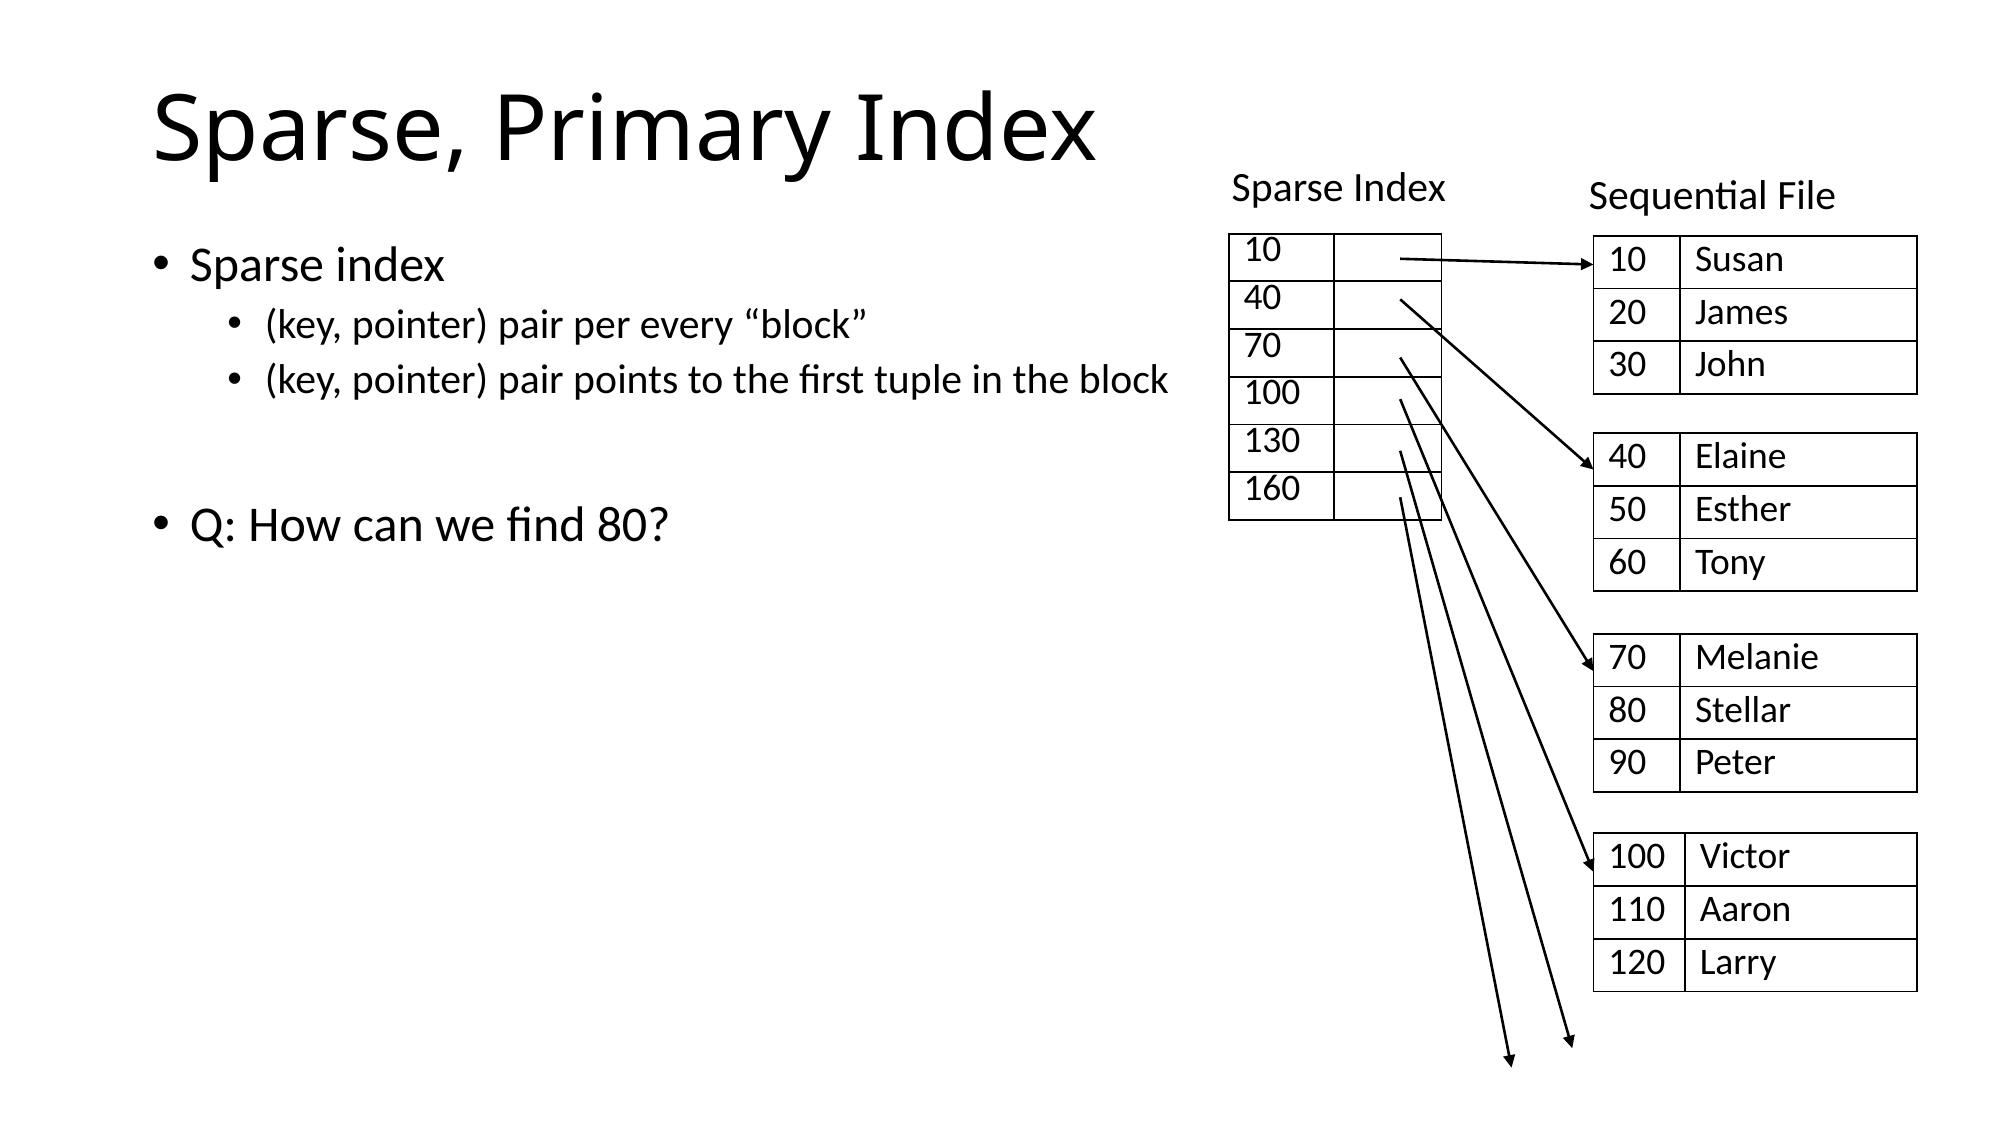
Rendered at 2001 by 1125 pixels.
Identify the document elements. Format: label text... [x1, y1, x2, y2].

table_cell 100 [1230, 378, 1333, 424]
table_header Elaine [1681, 434, 1916, 485]
table_cell James [1681, 289, 1916, 340]
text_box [1400, 450, 1573, 1049]
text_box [1400, 299, 1594, 357]
text_box Sparse Index [1216, 152, 1461, 218]
table_header Victor [1686, 834, 1916, 885]
table_cell [1335, 330, 1400, 376]
table_cell [1335, 282, 1441, 328]
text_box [1400, 1049, 1512, 1068]
table_cell John [1681, 342, 1916, 393]
table_cell Aaron [1686, 887, 1916, 938]
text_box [1400, 399, 1594, 872]
table_header 100 [1594, 834, 1684, 885]
table_cell 160 [1230, 473, 1333, 519]
table_cell 80 [1594, 687, 1679, 738]
table_cell Tony [1681, 539, 1916, 590]
table_cell 60 [1594, 539, 1679, 590]
table_cell 50 [1594, 487, 1679, 538]
table_cell 120 [1594, 940, 1684, 991]
table_header 70 [1594, 635, 1679, 686]
table_cell Larry [1686, 940, 1916, 991]
table_header Susan [1681, 237, 1916, 288]
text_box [1400, 258, 1594, 265]
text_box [1400, 357, 1594, 399]
table_header [1335, 235, 1441, 280]
table_cell Esther [1681, 487, 1916, 538]
table_cell [1335, 425, 1400, 471]
table_cell [1335, 473, 1400, 519]
title Sparse, Primary Index [137, 48, 1863, 214]
table_header 40 [1594, 434, 1679, 485]
table_cell 130 [1230, 425, 1333, 471]
table_cell 70 [1230, 330, 1333, 376]
table_header Melanie [1681, 635, 1916, 686]
table_cell 30 [1594, 342, 1679, 393]
list Sparse index (key, pointer) pair per every “block” (key, pointer) pair points to the first tuple in the block Q: How can we find 80? [137, 230, 1863, 1014]
table_cell 110 [1594, 887, 1684, 938]
table_cell 20 [1594, 289, 1679, 340]
table_cell [1335, 378, 1400, 424]
table_cell Peter [1681, 740, 1916, 791]
table_header 10 [1594, 237, 1679, 288]
table_cell 90 [1594, 740, 1679, 791]
table_cell Stellar [1681, 687, 1916, 738]
table_cell 40 [1230, 282, 1333, 328]
text_box Sequential File [1574, 160, 1852, 226]
table_header 10 [1230, 235, 1333, 280]
